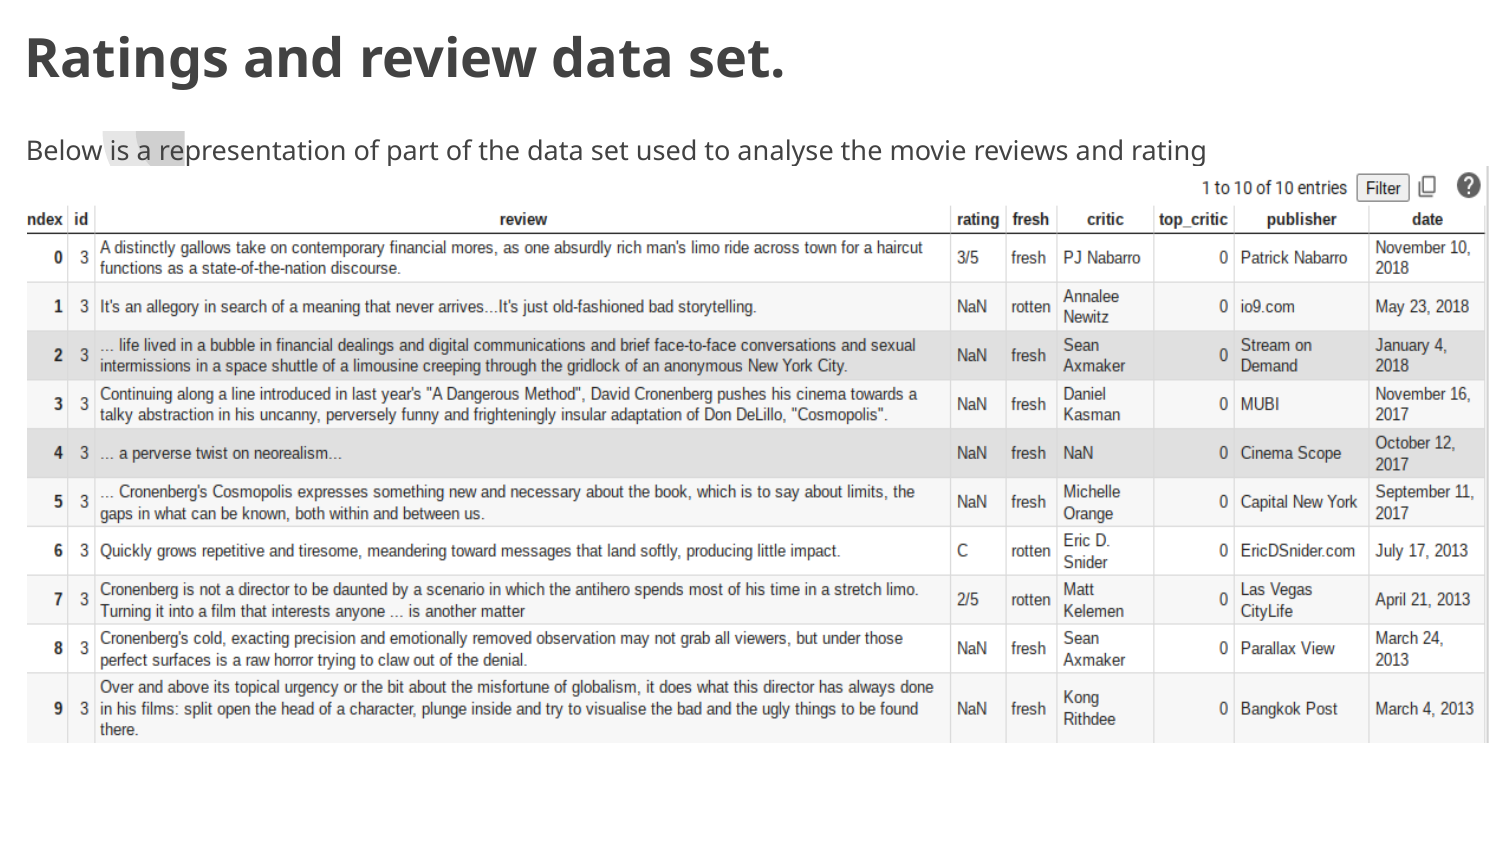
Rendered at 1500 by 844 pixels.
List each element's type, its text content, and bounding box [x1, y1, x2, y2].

list Below is a representation of part of the data set used to analyse the movie reviews and rating [10, 113, 1489, 844]
picture [27, 166, 1490, 743]
title Ratings and review data set. [9, 8, 1163, 104]
